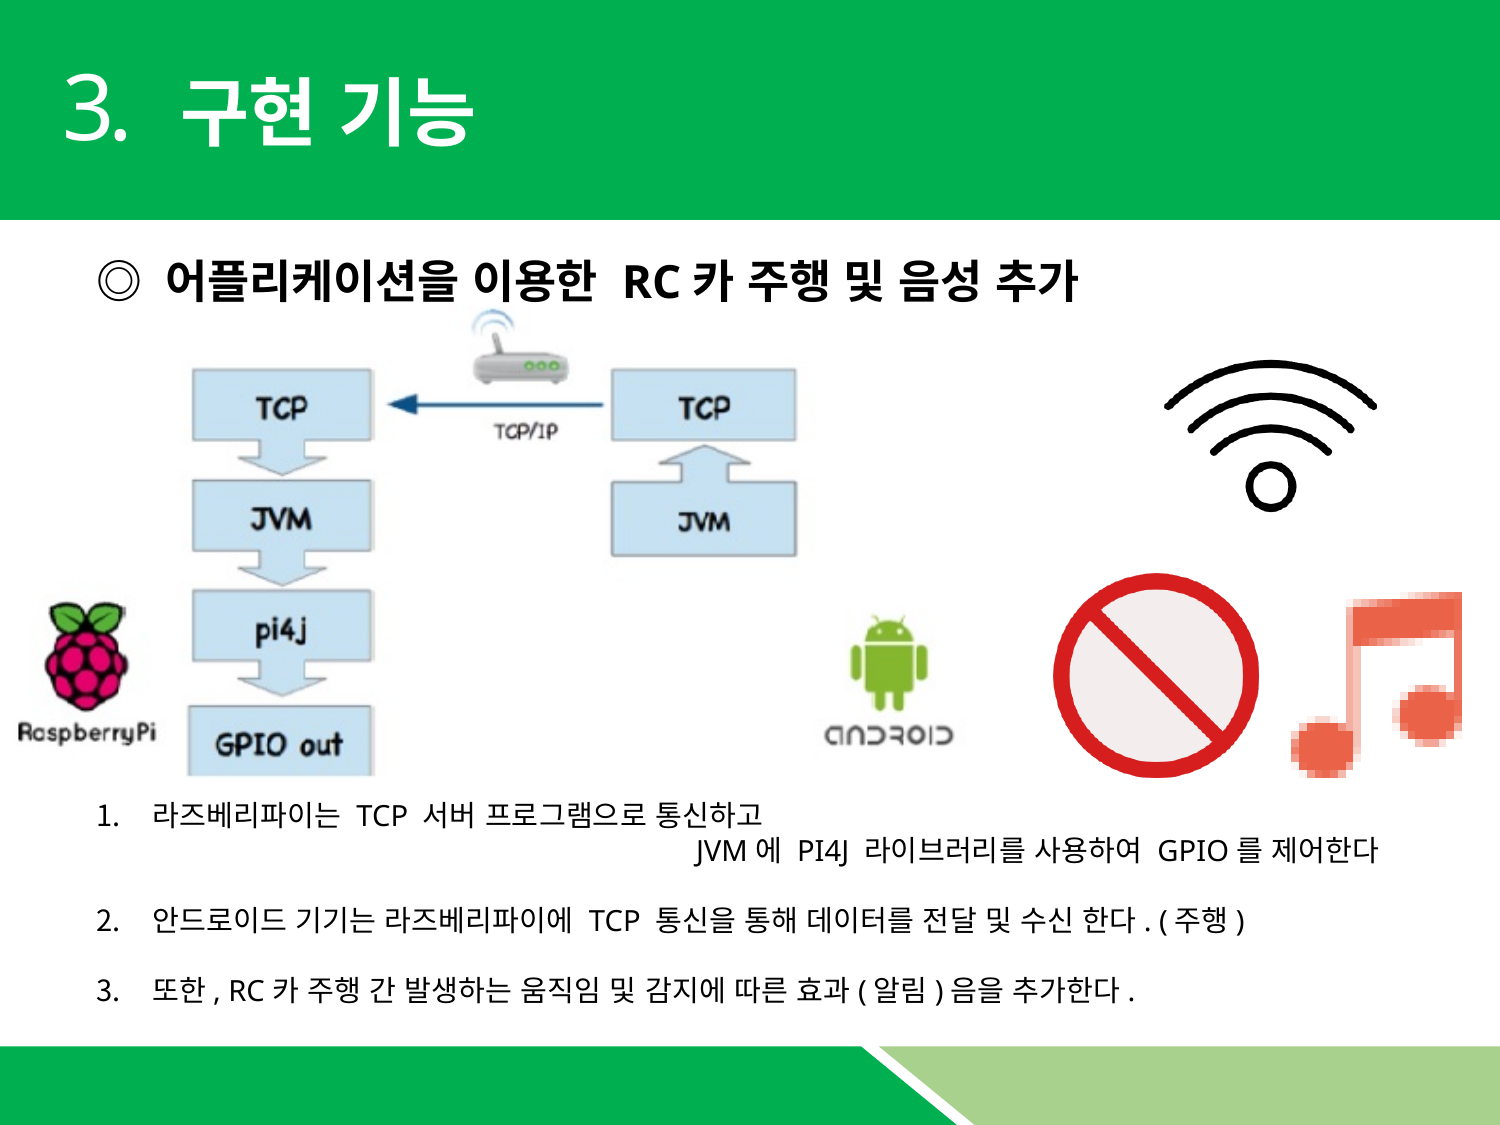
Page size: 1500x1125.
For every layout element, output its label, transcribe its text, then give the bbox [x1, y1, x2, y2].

text_box 3. [11, 41, 183, 166]
picture [1284, 592, 1470, 778]
text_box [0, 0, 1500, 221]
picture [1164, 329, 1377, 542]
text_box [876, 1045, 1500, 1125]
text_box ◎ 어플리케이션을 이용한 RC카 주행 및 음성 추가 라즈베리파이는 TCP 서버 프로그램으로 통신하고 JVM에 PI4J 라이브러리를 사용하여 GPIO를 제어한다 안드로이드 기기는 라즈베리파이에 TCP 통신을 통해 데이터를 전달 및 수신 한다. (주행) 또한, RC카 주행 간 발생하는 움직임 및 감지에 따른 효과(알림)음을 추가한다. [81, 245, 1419, 1015]
picture [0, 306, 983, 778]
picture [1053, 573, 1259, 778]
text_box [0, 1045, 959, 1125]
text_box 구현 기능 [164, 52, 1425, 168]
